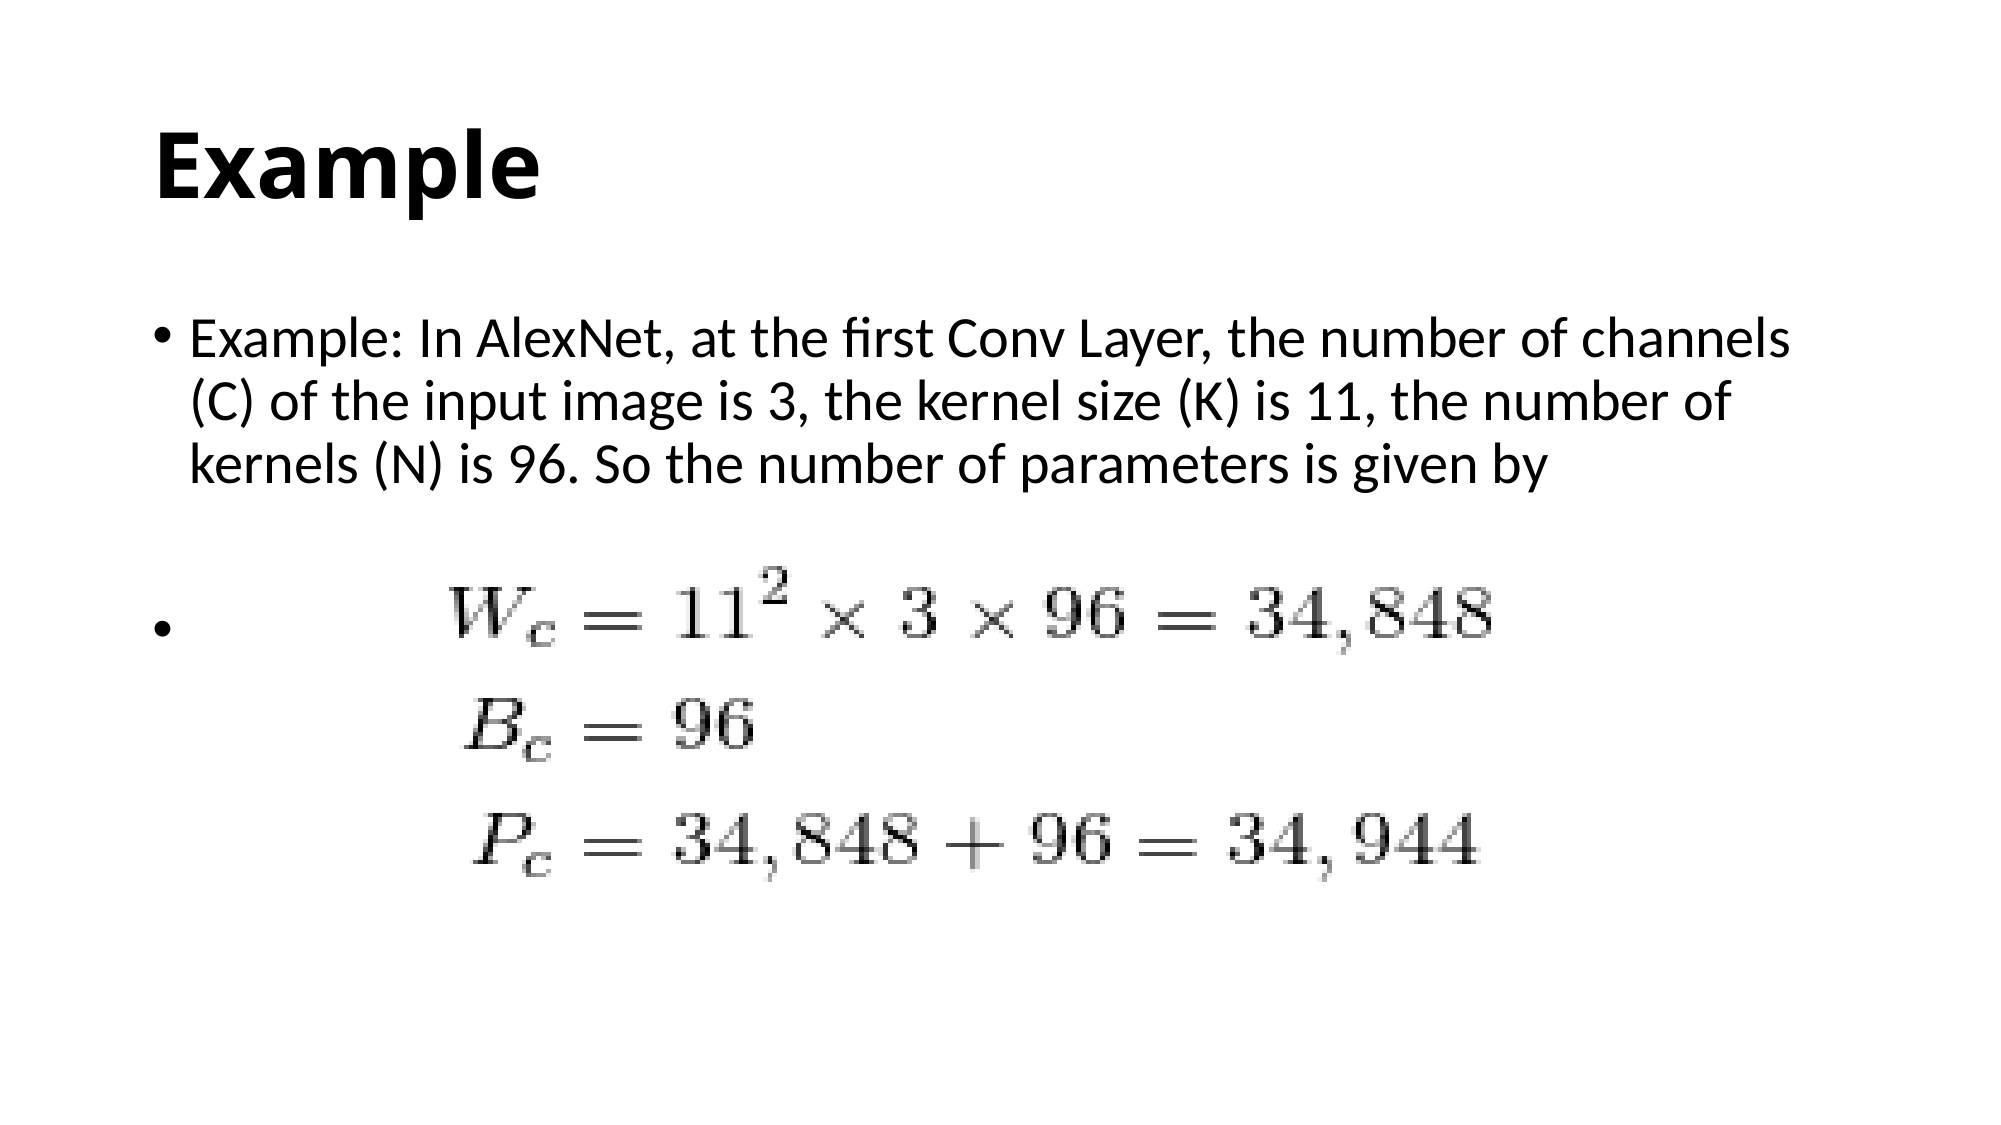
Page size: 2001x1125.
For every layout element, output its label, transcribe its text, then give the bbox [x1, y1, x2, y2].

title Example [137, 59, 1863, 278]
picture [445, 566, 1496, 882]
list Example: In AlexNet, at the first Conv Layer, the number of channels (C) of the input image is 3, the kernel size (K) is 11, the number of kernels (N) is 96. So the number of parameters is given by [137, 299, 1863, 1014]
